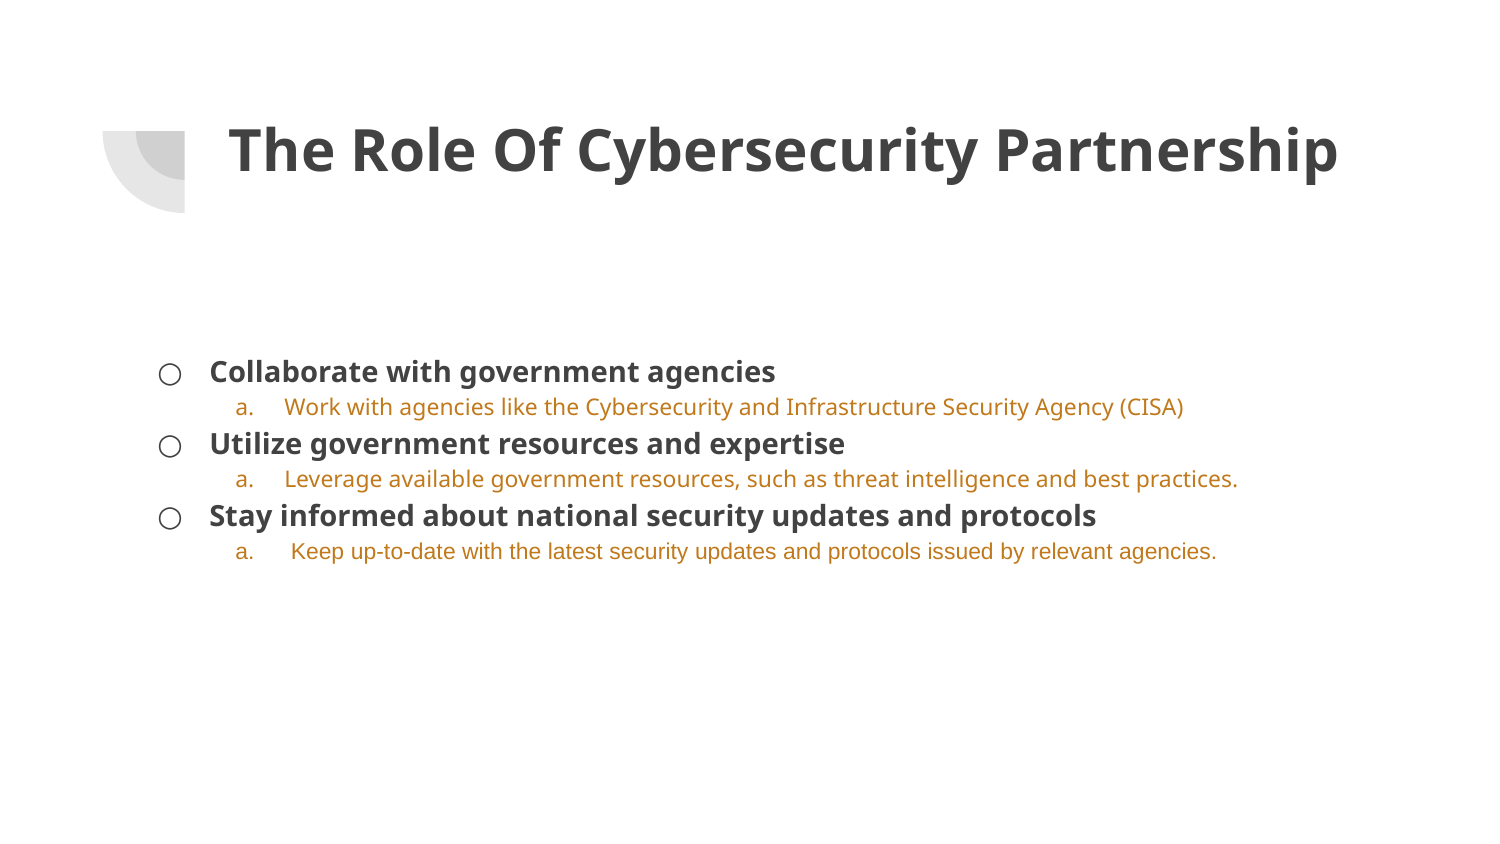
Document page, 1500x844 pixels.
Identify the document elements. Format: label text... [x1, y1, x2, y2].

title The Role Of Cybersecurity Partnership [213, 98, 1368, 263]
list Collaborate with government agencies Work with agencies like the Cybersecurity and Infrastructure Security Agency (CISA) Utilize government resources and expertise Leverage available government resources, such as threat intelligence and best practices. Stay informed about national security updates and protocols Keep up-to-date with the latest security updates and protocols issued by relevant agencies. [119, 333, 1381, 704]
